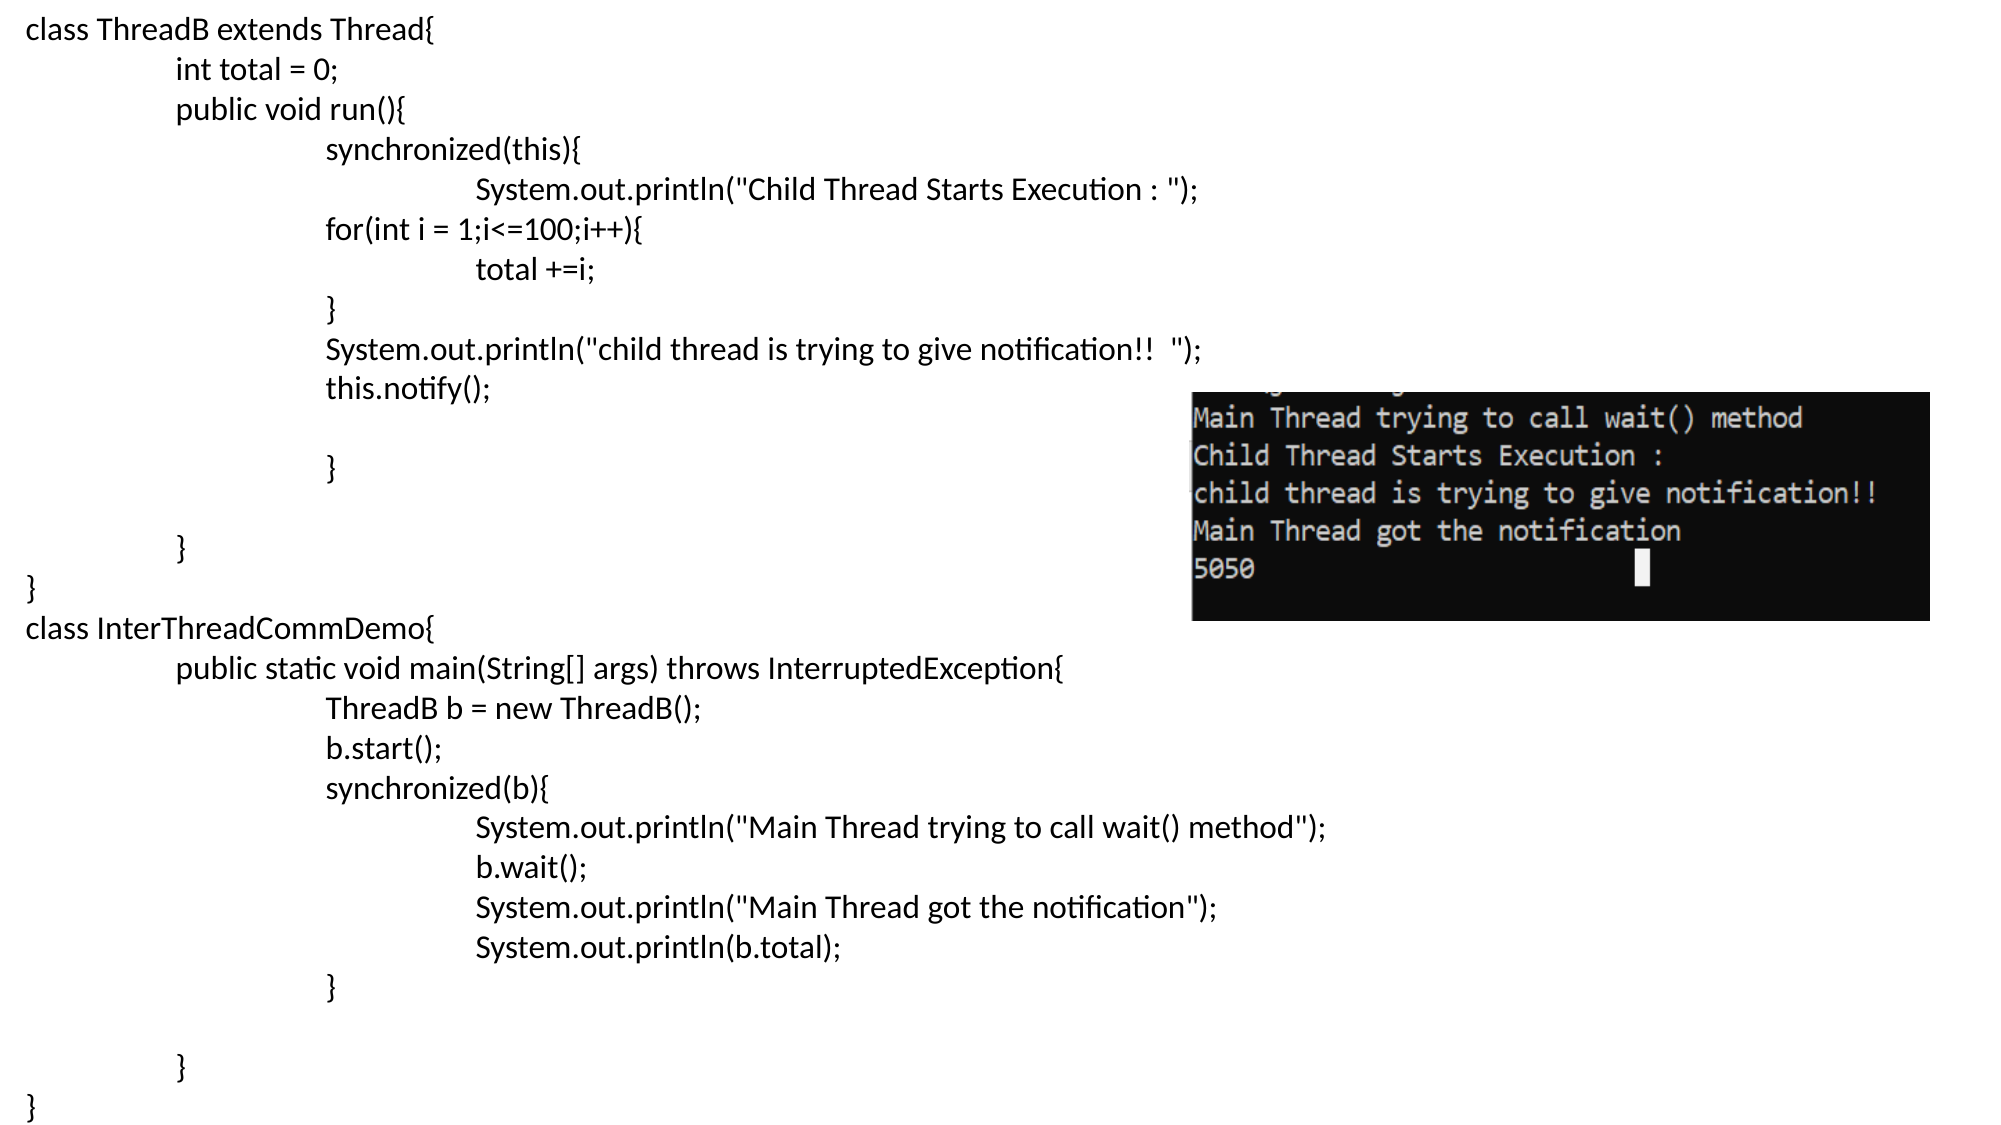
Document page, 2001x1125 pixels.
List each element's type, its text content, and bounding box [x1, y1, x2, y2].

text_box class ThreadB extends Thread{ int total = 0; public void run(){ synchronized(this){ System.out.println("Child Thread Starts Execution : "); for(int i = 1;i<=100;i++){ total +=i; } System.out.println("child thread is trying to give notification!! "); this.notify(); } } } class InterThreadCommDemo{ public static void main(String[] args) throws InterruptedException{ ThreadB b = new ThreadB(); b.start(); synchronized(b){ System.out.println("Main Thread trying to call wait() method"); b.wait(); System.out.println("Main Thread got the notification"); System.out.println(b.total); } } } [10, 0, 1980, 1125]
picture [1189, 392, 1930, 621]
